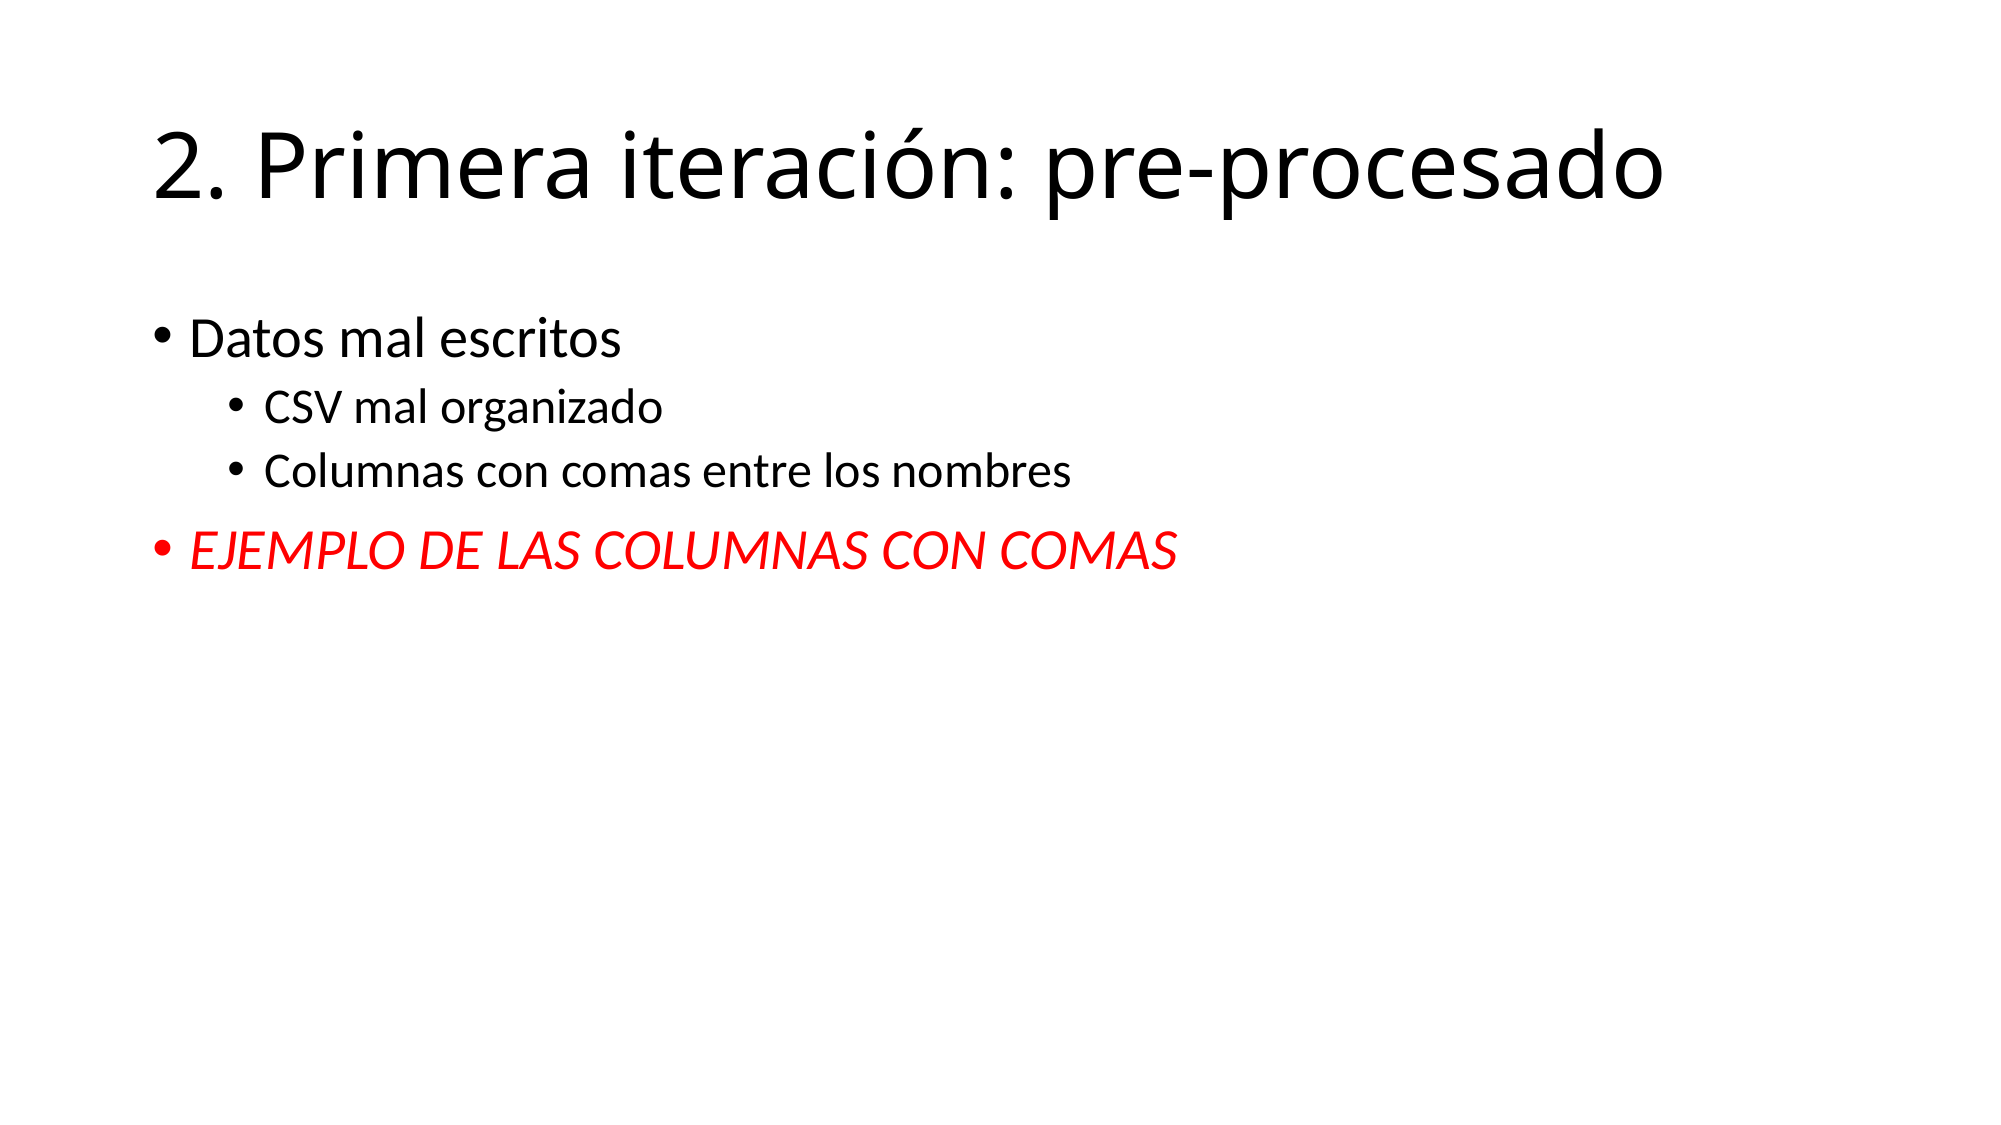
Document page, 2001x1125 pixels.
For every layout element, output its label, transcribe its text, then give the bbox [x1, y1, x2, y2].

title 2. Primera iteración: pre-procesado [137, 59, 1863, 278]
list Datos mal escritos CSV mal organizado Columnas con comas entre los nombres EJEMPLO DE LAS COLUMNAS CON COMAS [137, 299, 1863, 1014]
